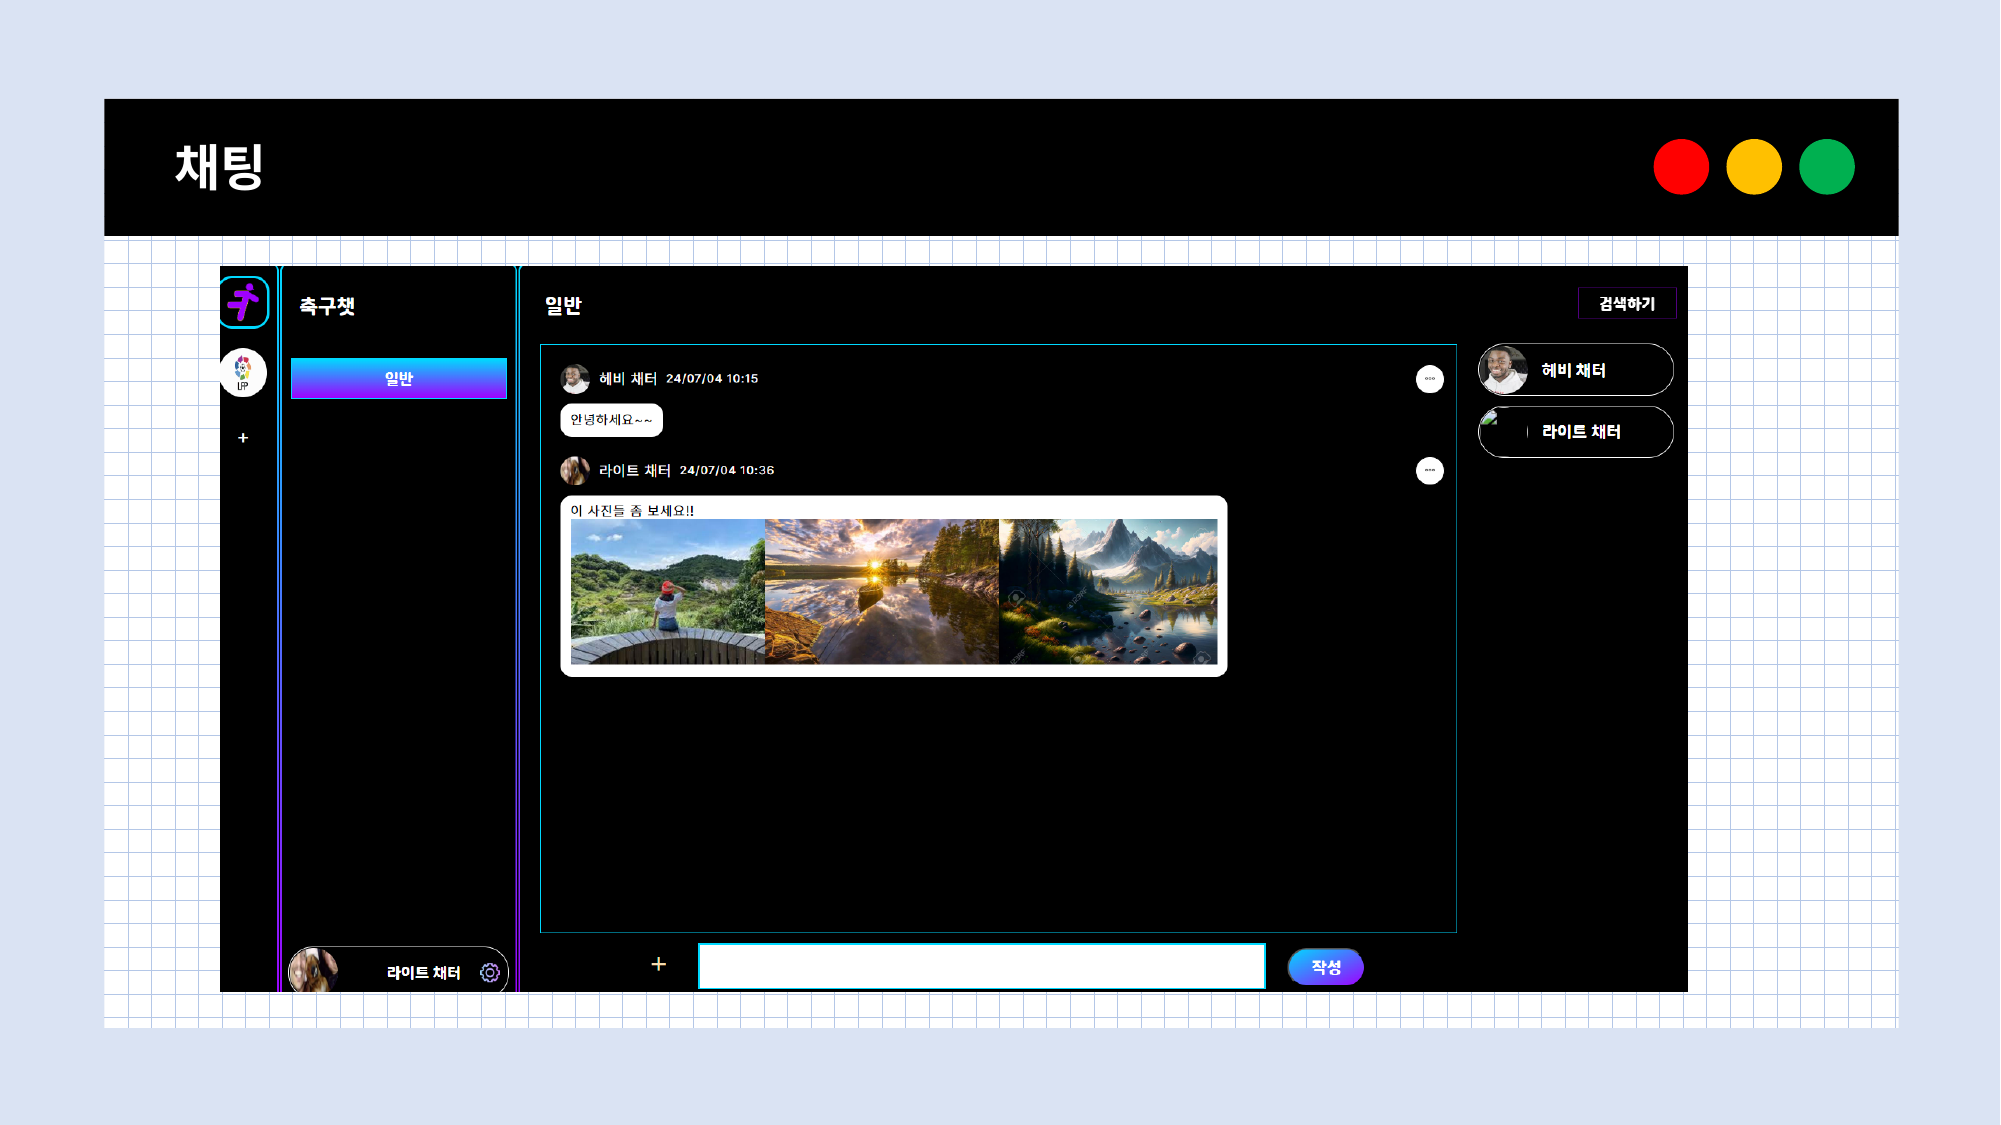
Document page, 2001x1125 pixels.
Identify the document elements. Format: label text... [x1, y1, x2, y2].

text_box [103, 98, 1900, 1029]
text_box [104, 98, 1899, 236]
text_box 채팅 [159, 129, 282, 205]
text_box [1652, 137, 1711, 196]
picture [220, 266, 1688, 992]
text_box [1725, 137, 1784, 196]
text_box [1798, 137, 1856, 196]
